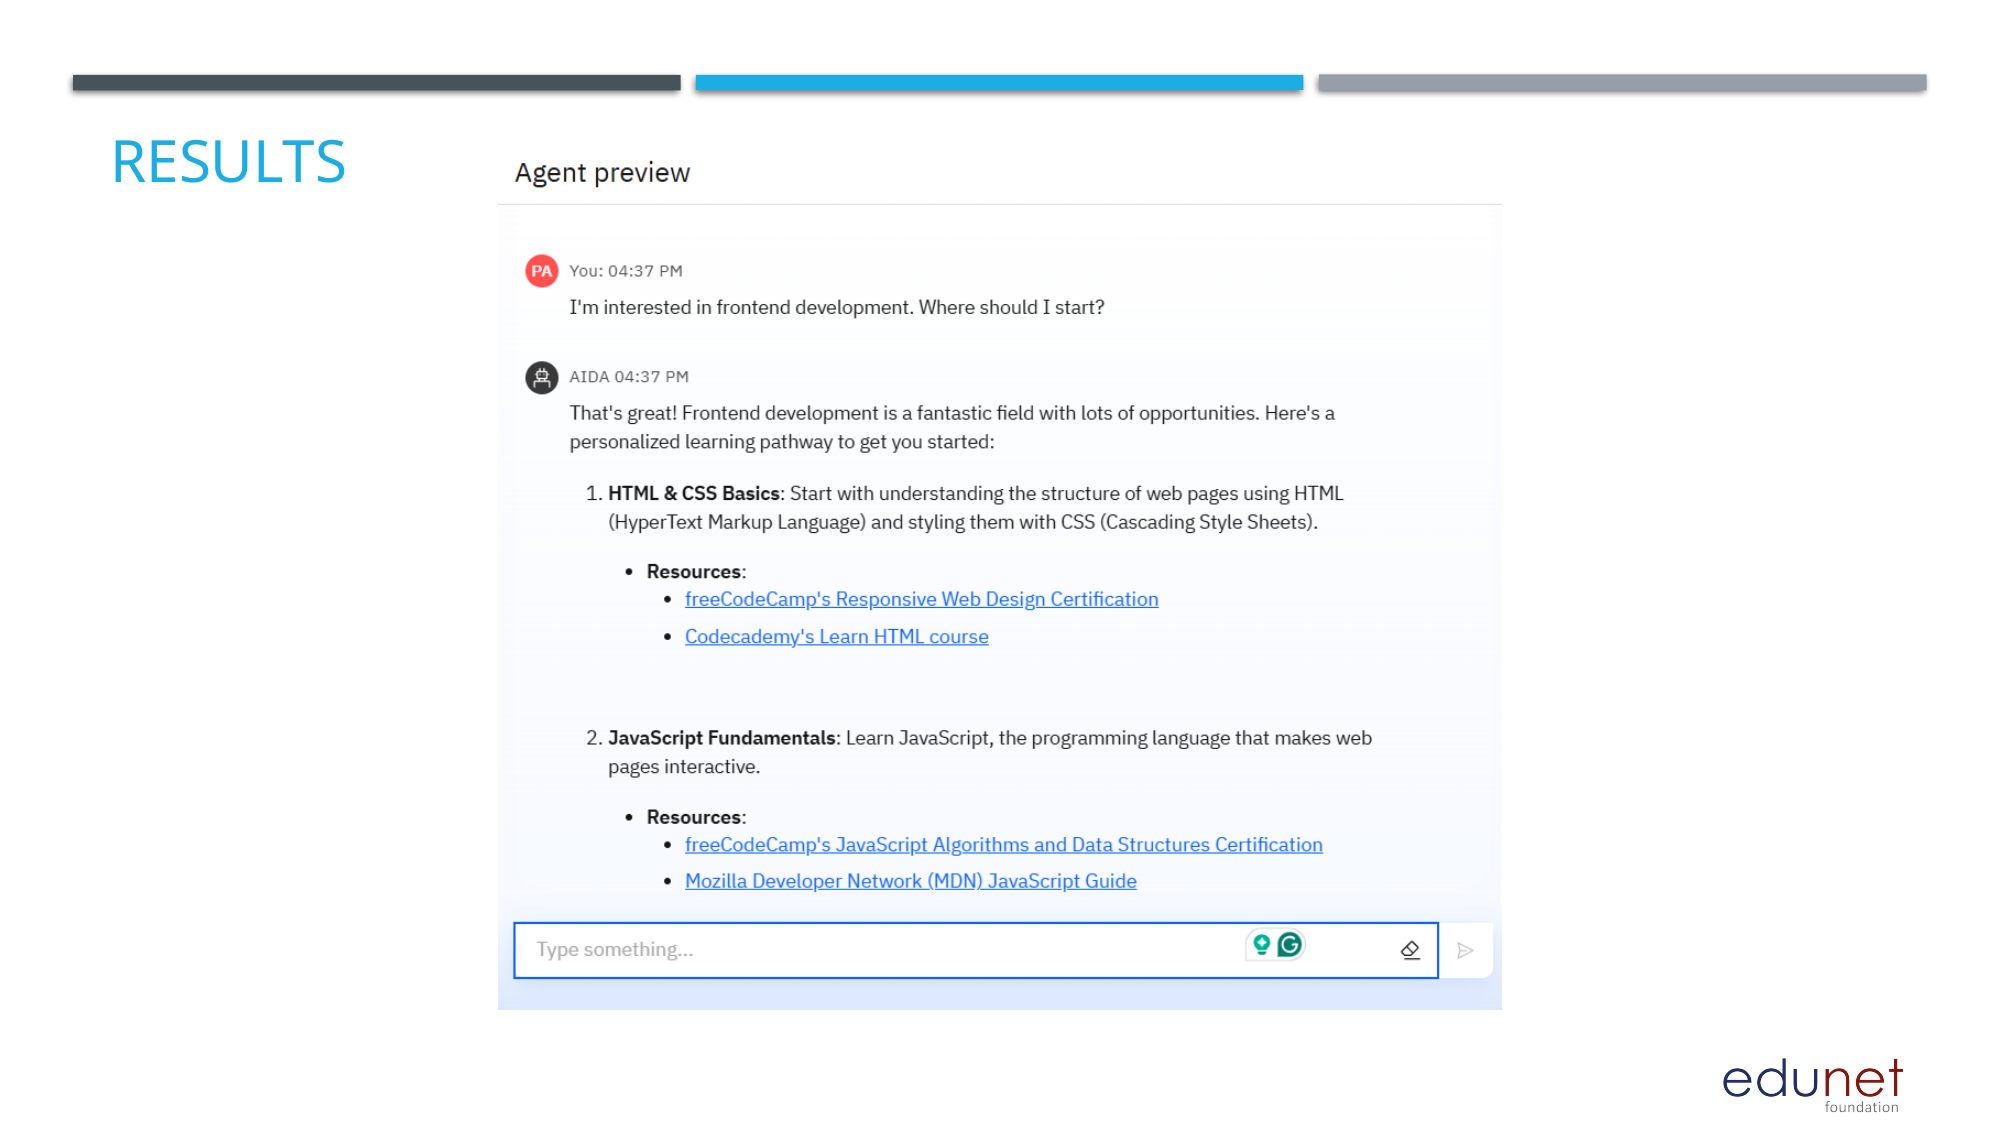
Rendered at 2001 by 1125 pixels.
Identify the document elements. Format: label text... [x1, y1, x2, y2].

title Results [95, 115, 1905, 203]
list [497, 139, 1503, 1011]
picture [1719, 1056, 1905, 1116]
